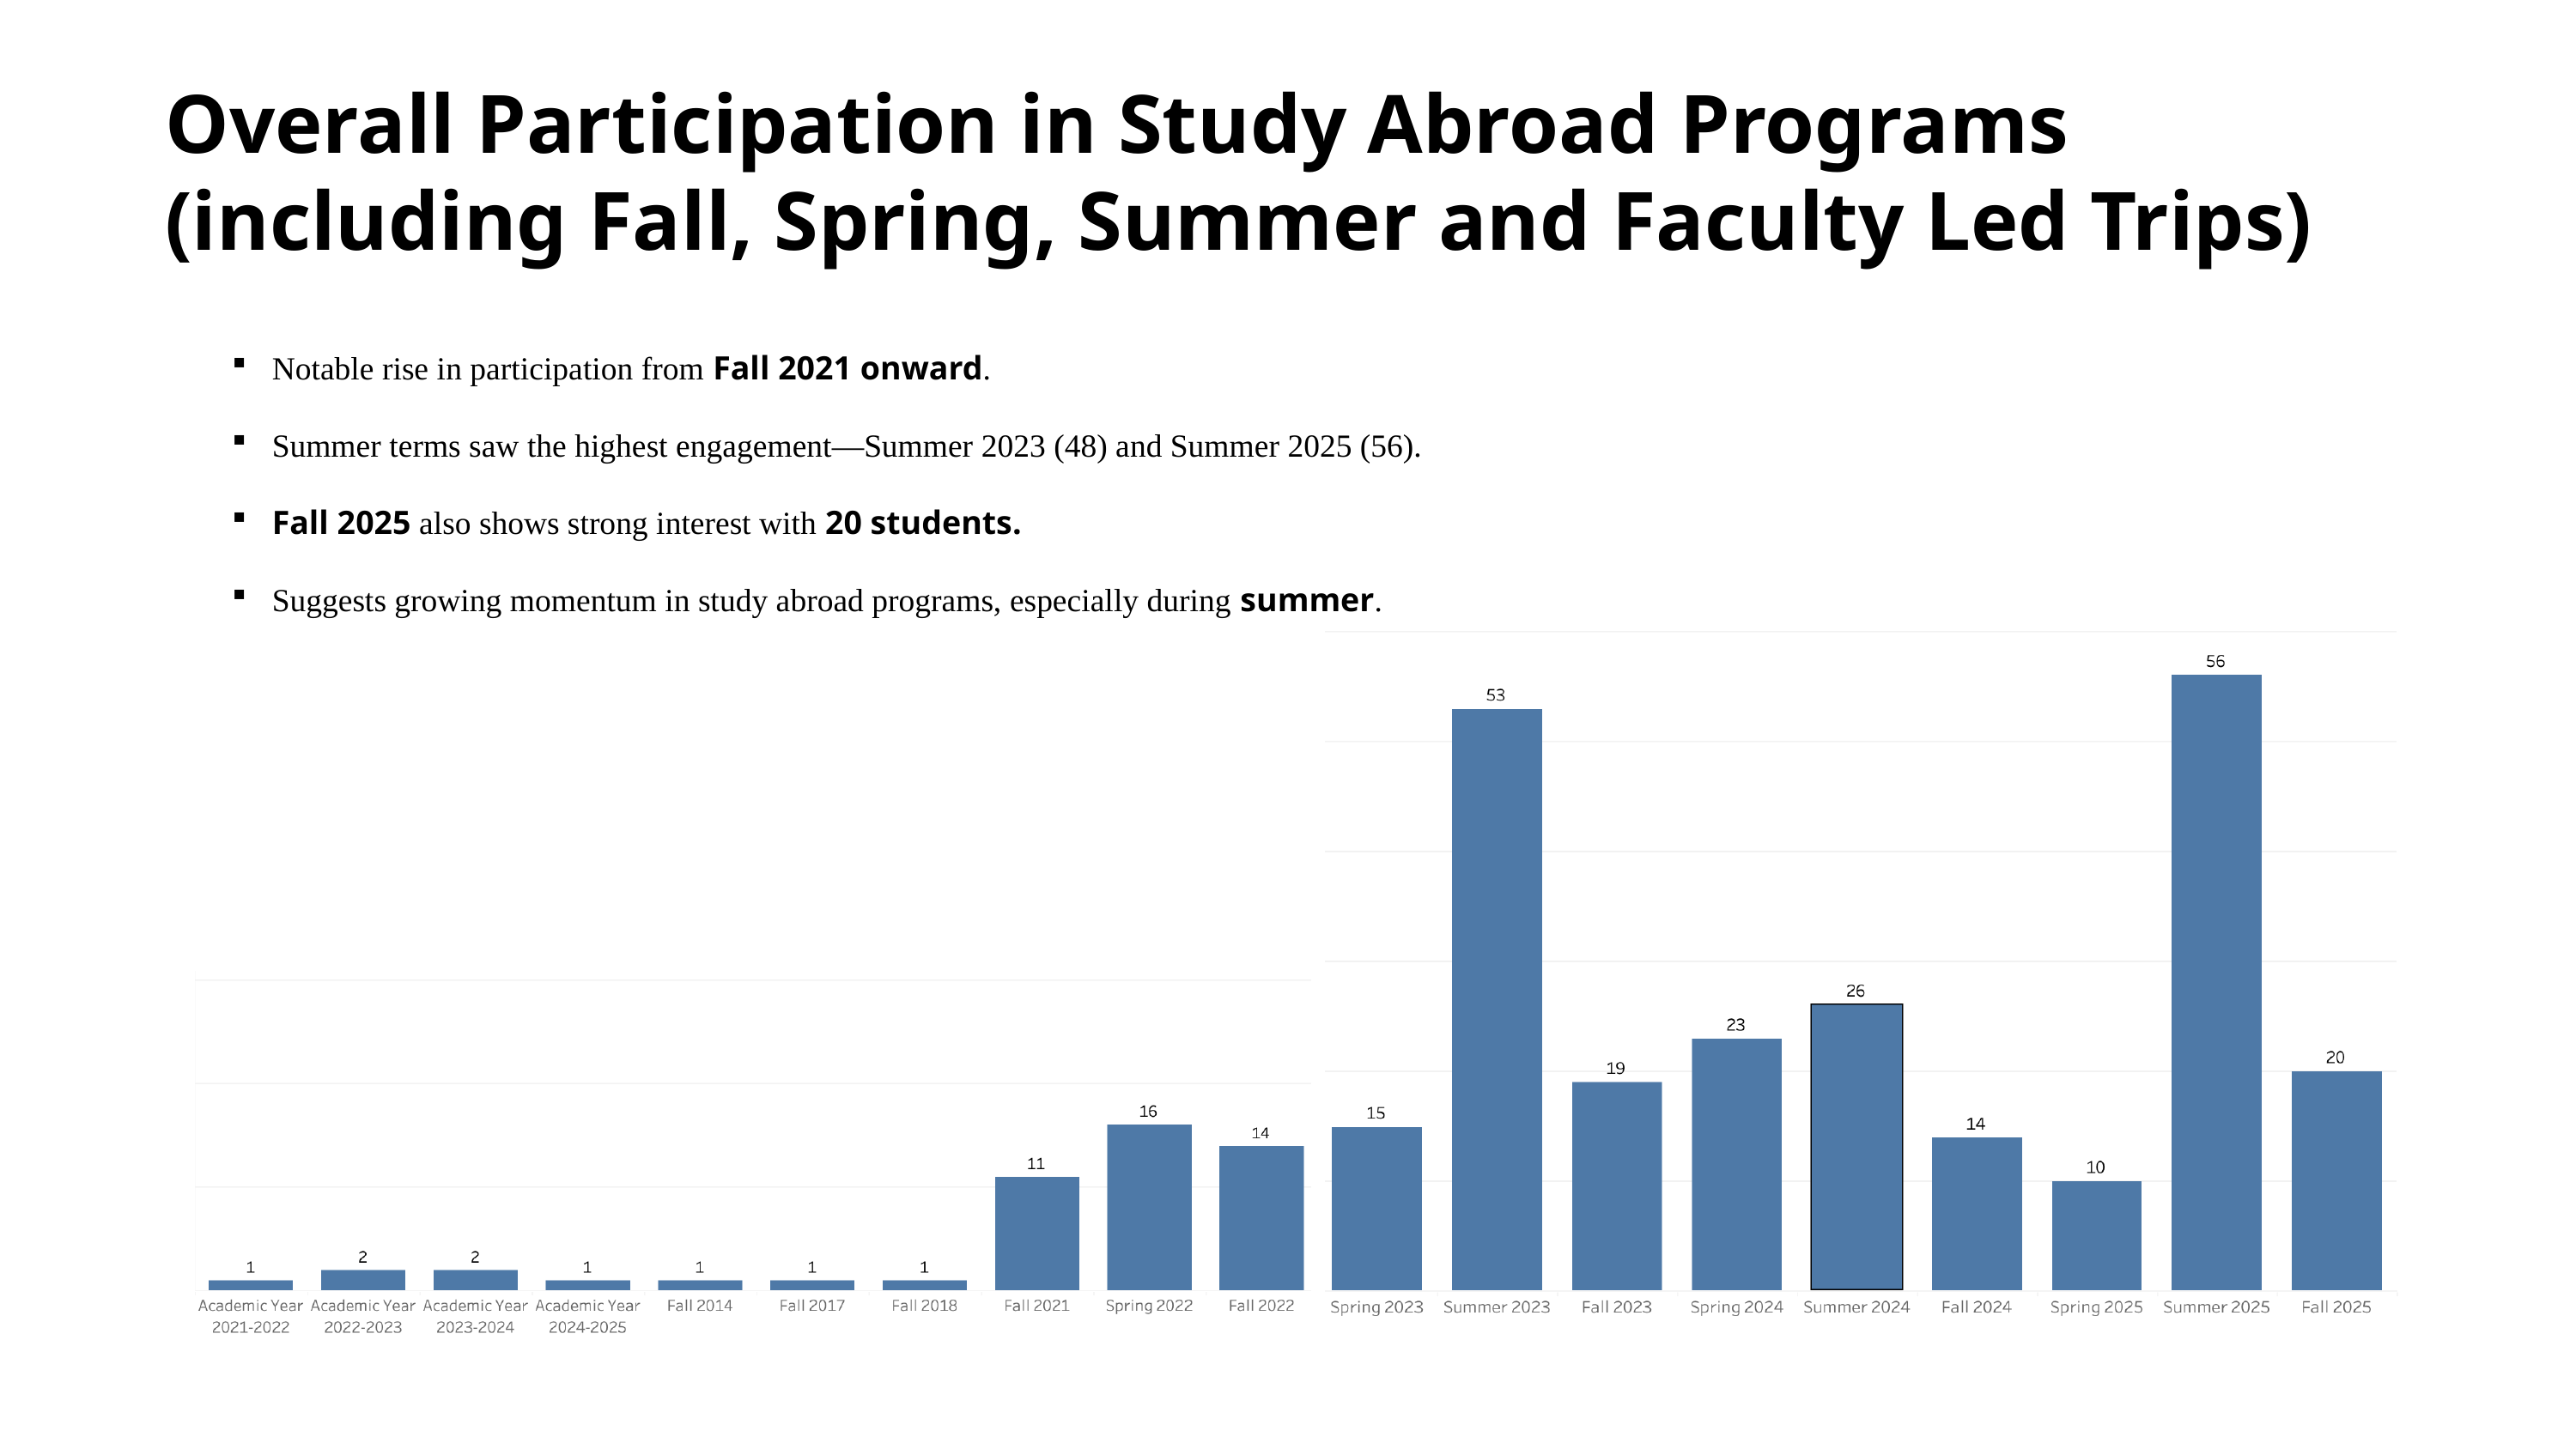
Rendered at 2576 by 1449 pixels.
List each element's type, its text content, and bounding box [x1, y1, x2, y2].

text_box Overall Participation in Study Abroad Programs (including Fall, Spring, Summer and Faculty Led Trips) [152, 66, 2460, 286]
picture [1325, 616, 2406, 1331]
picture [192, 971, 1311, 1345]
text_box Notable rise in participation from Fall 2021 onward. Summer terms saw the highest engagement—Summer 2023 (48) and Summer 2025 (56). Fall 2025 also shows strong interest with 20 students. Suggests growing momentum in study abroad programs, especially during summer. [218, 341, 2326, 722]
